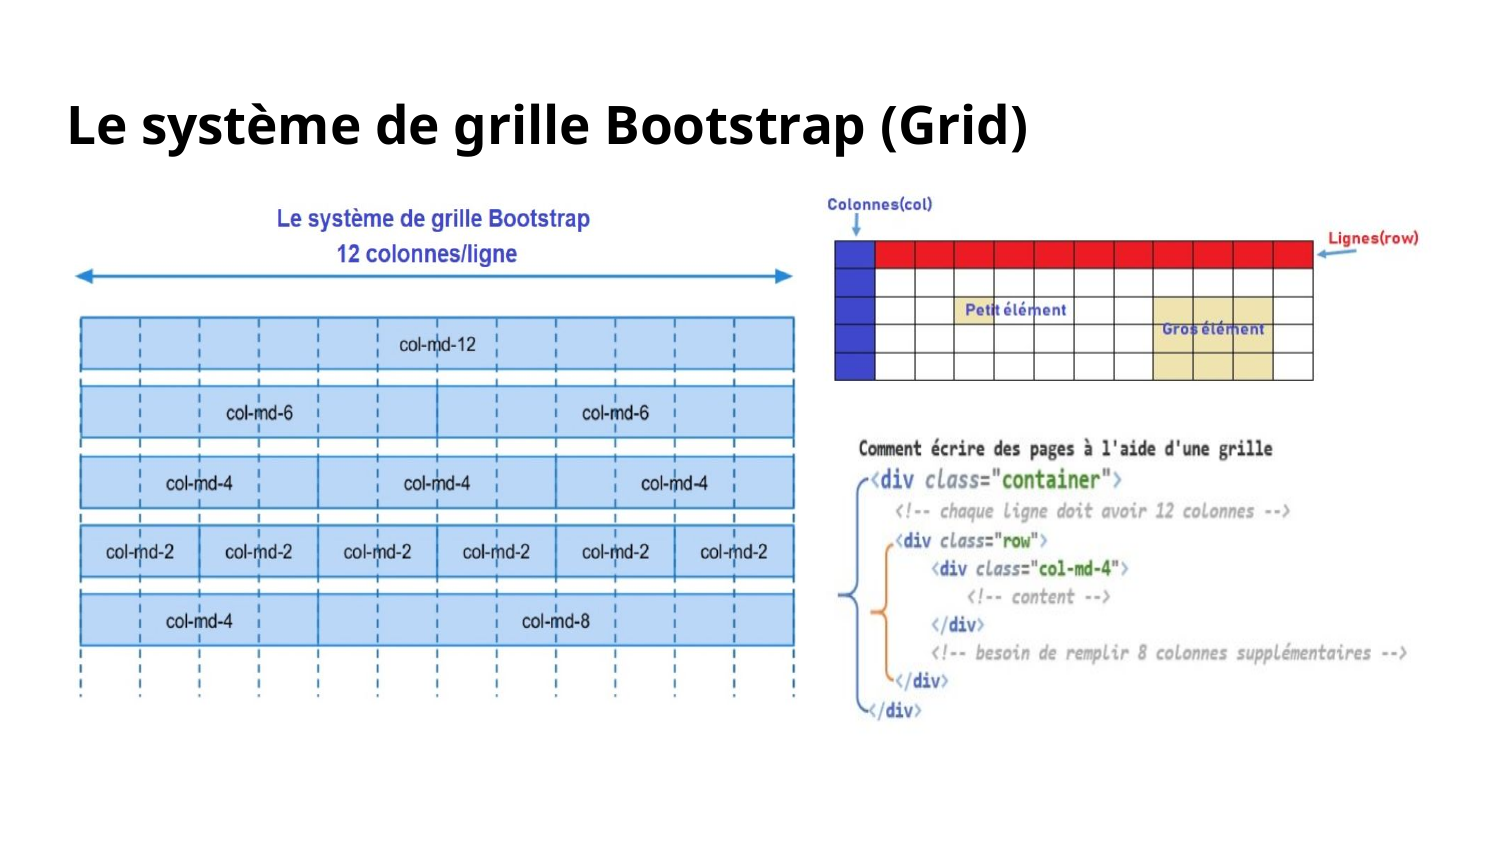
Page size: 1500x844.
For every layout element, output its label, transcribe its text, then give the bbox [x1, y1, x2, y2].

title Le système de grille Bootstrap (Grid) [51, 72, 1449, 176]
picture [62, 188, 1450, 750]
